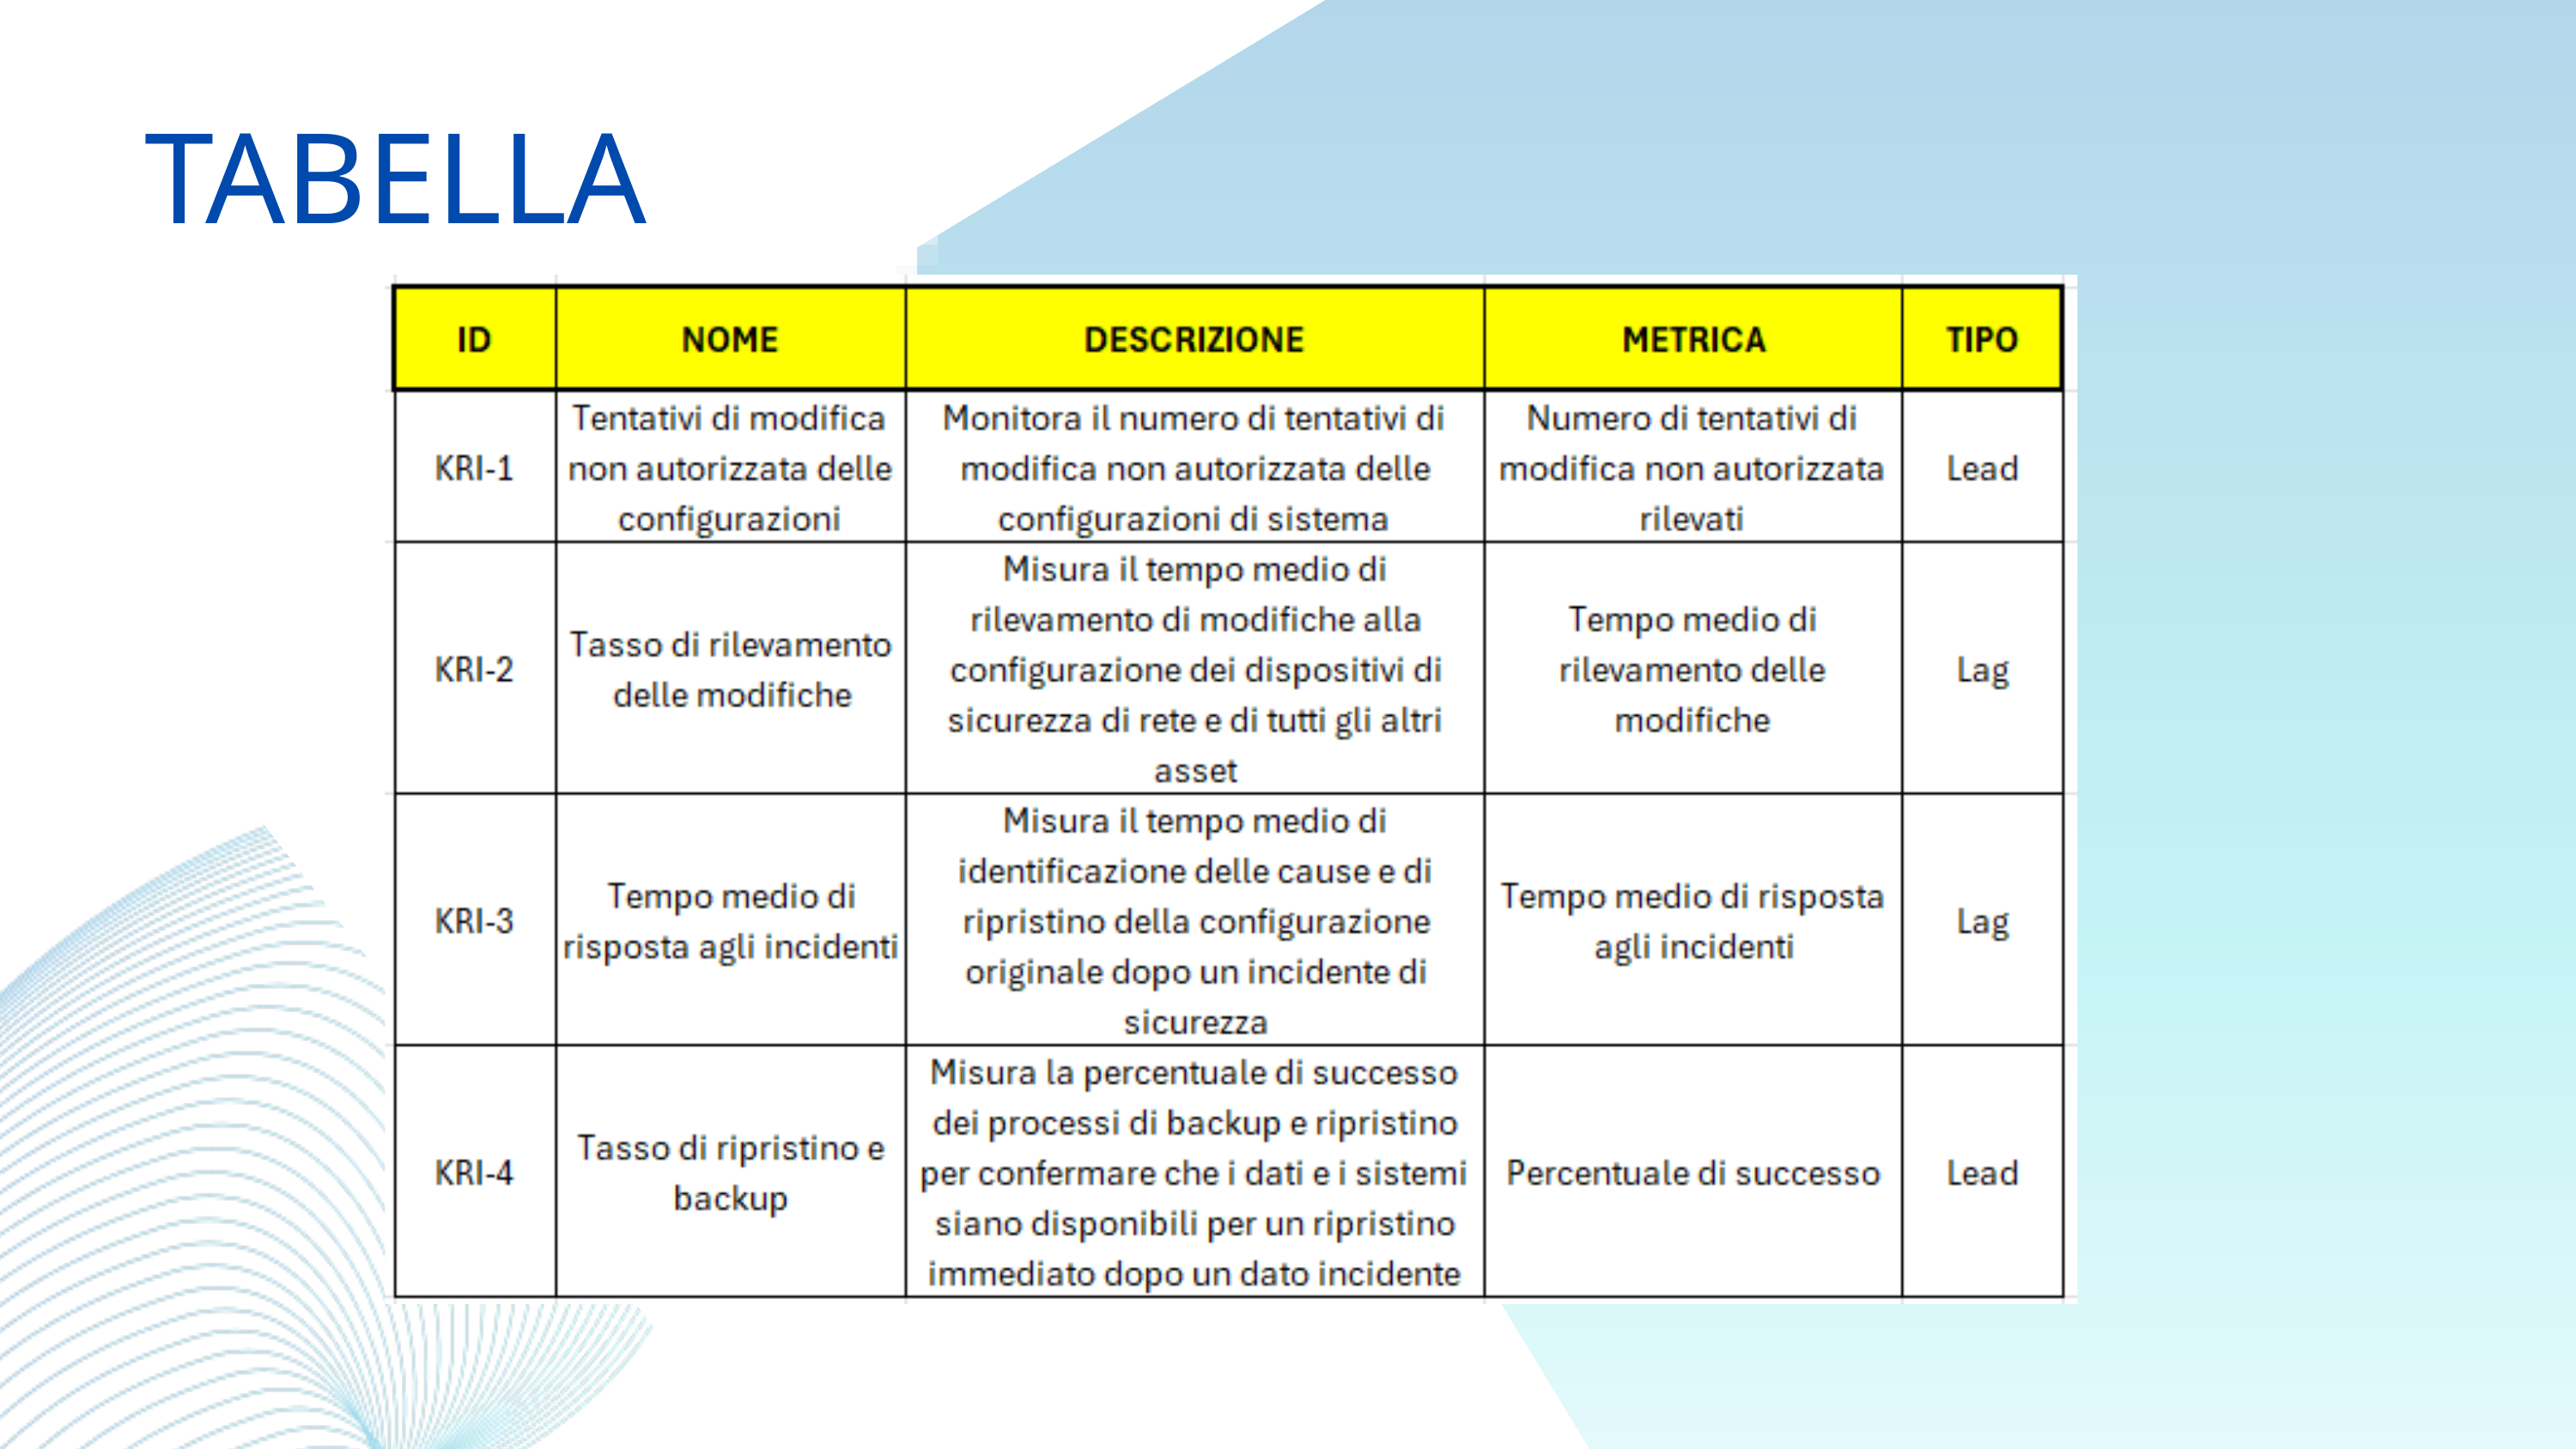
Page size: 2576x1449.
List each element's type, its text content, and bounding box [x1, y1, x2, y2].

text_box TABELLA [144, 124, 761, 249]
text_box [0, 783, 704, 1449]
text_box [875, 0, 2576, 1449]
text_box [385, 275, 2078, 1304]
